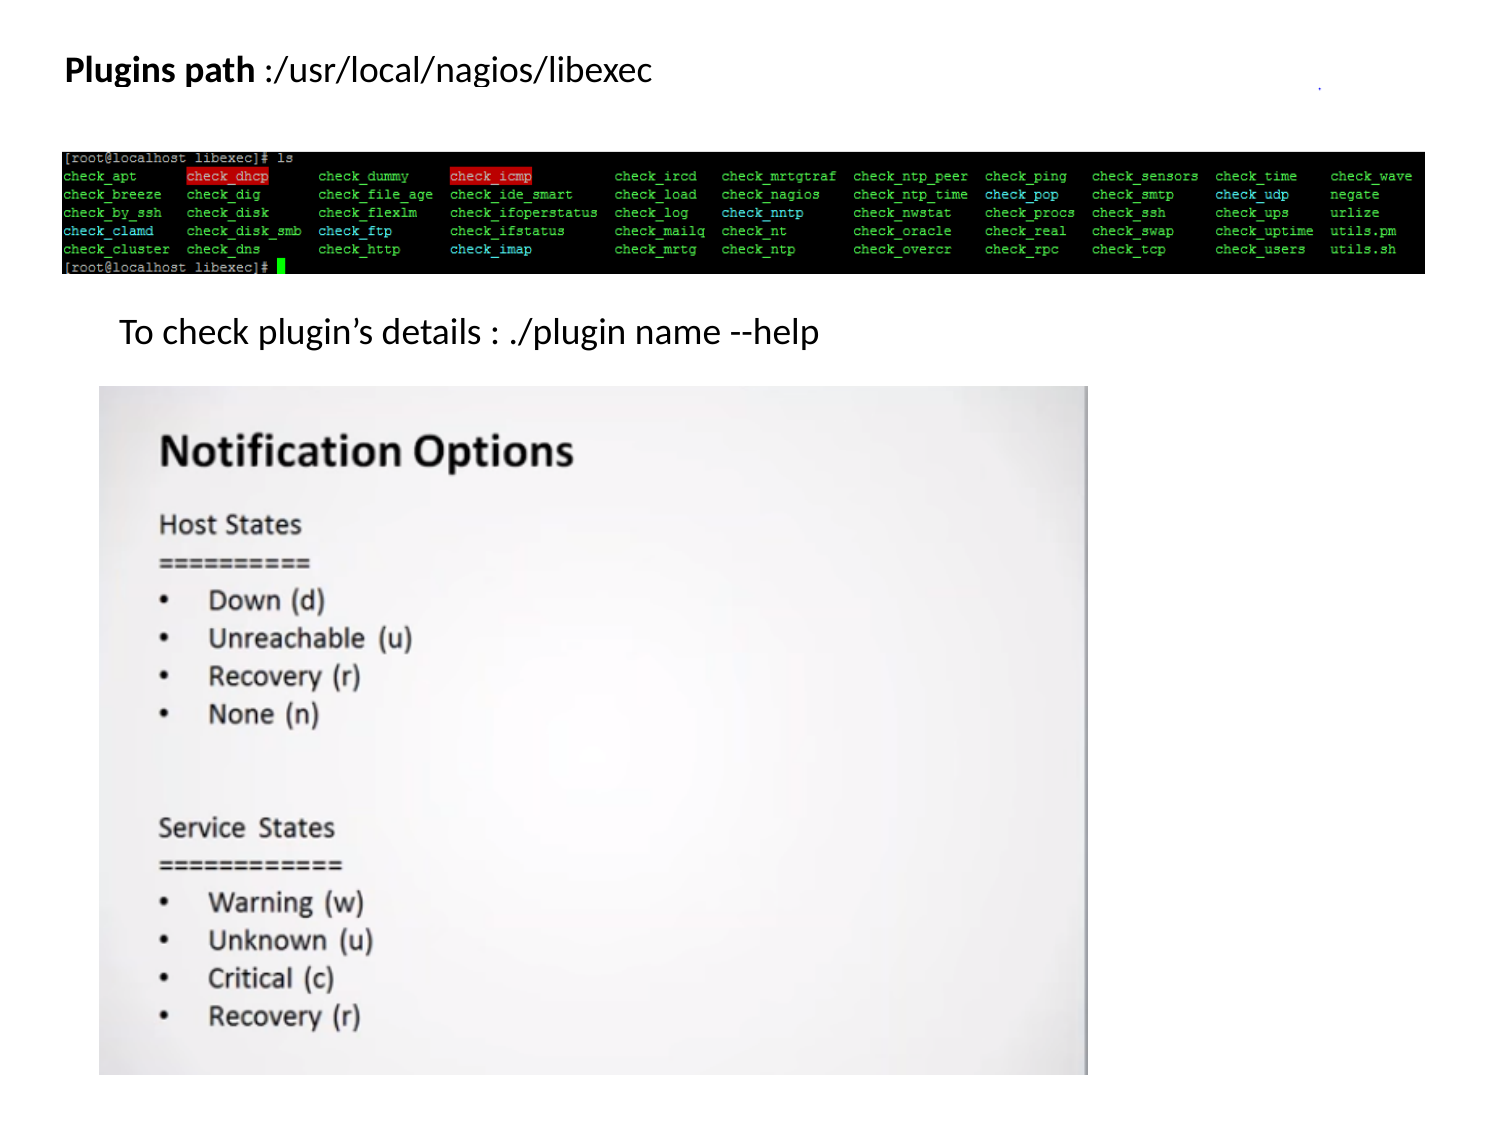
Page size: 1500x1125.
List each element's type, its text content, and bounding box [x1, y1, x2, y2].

picture [99, 386, 1088, 1076]
picture [62, 87, 1426, 274]
text_box To check plugin’s details : ./plugin name --help [104, 299, 836, 360]
text_box Plugins path :/usr/local/nagios/libexec [49, 37, 1400, 98]
